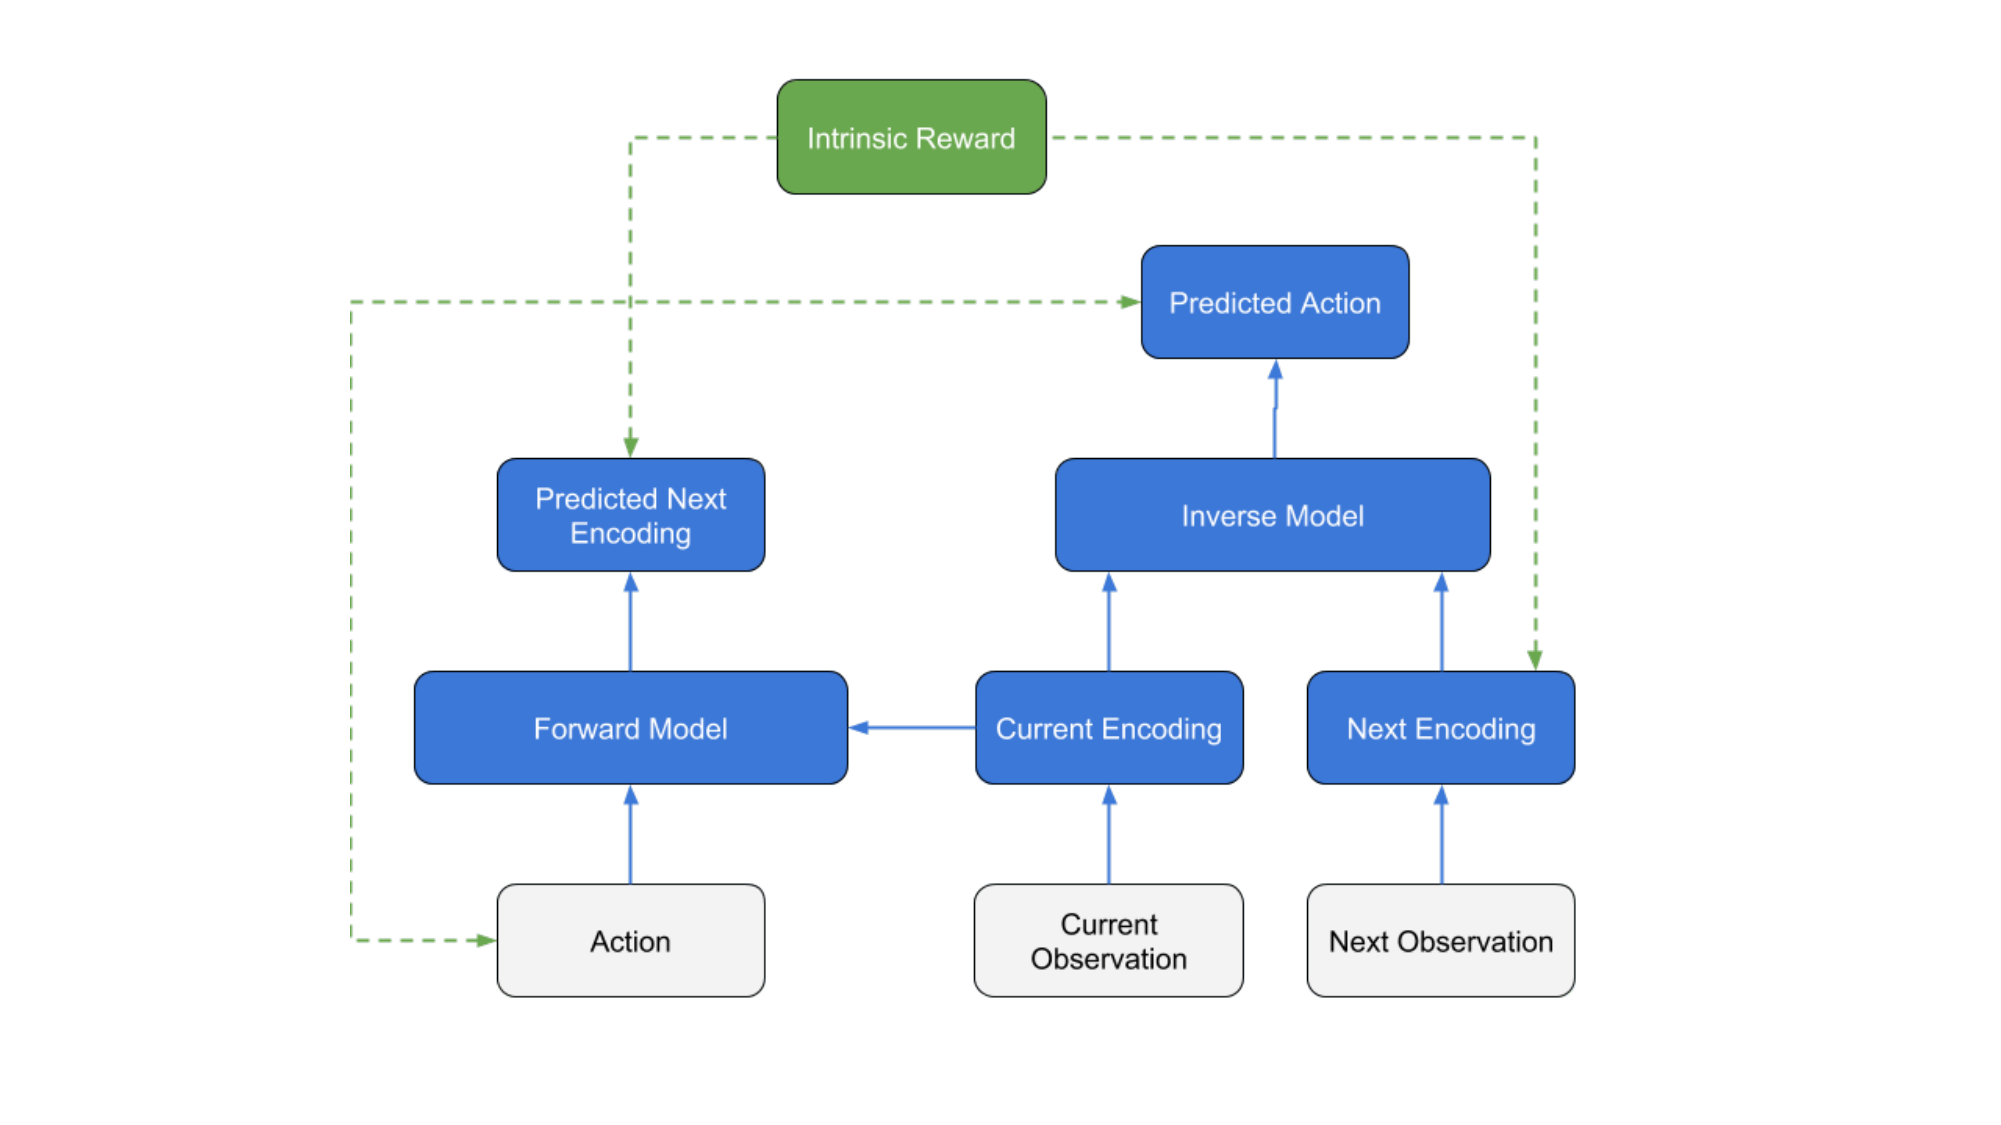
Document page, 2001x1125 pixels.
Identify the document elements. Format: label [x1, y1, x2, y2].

picture [350, 73, 1601, 1012]
